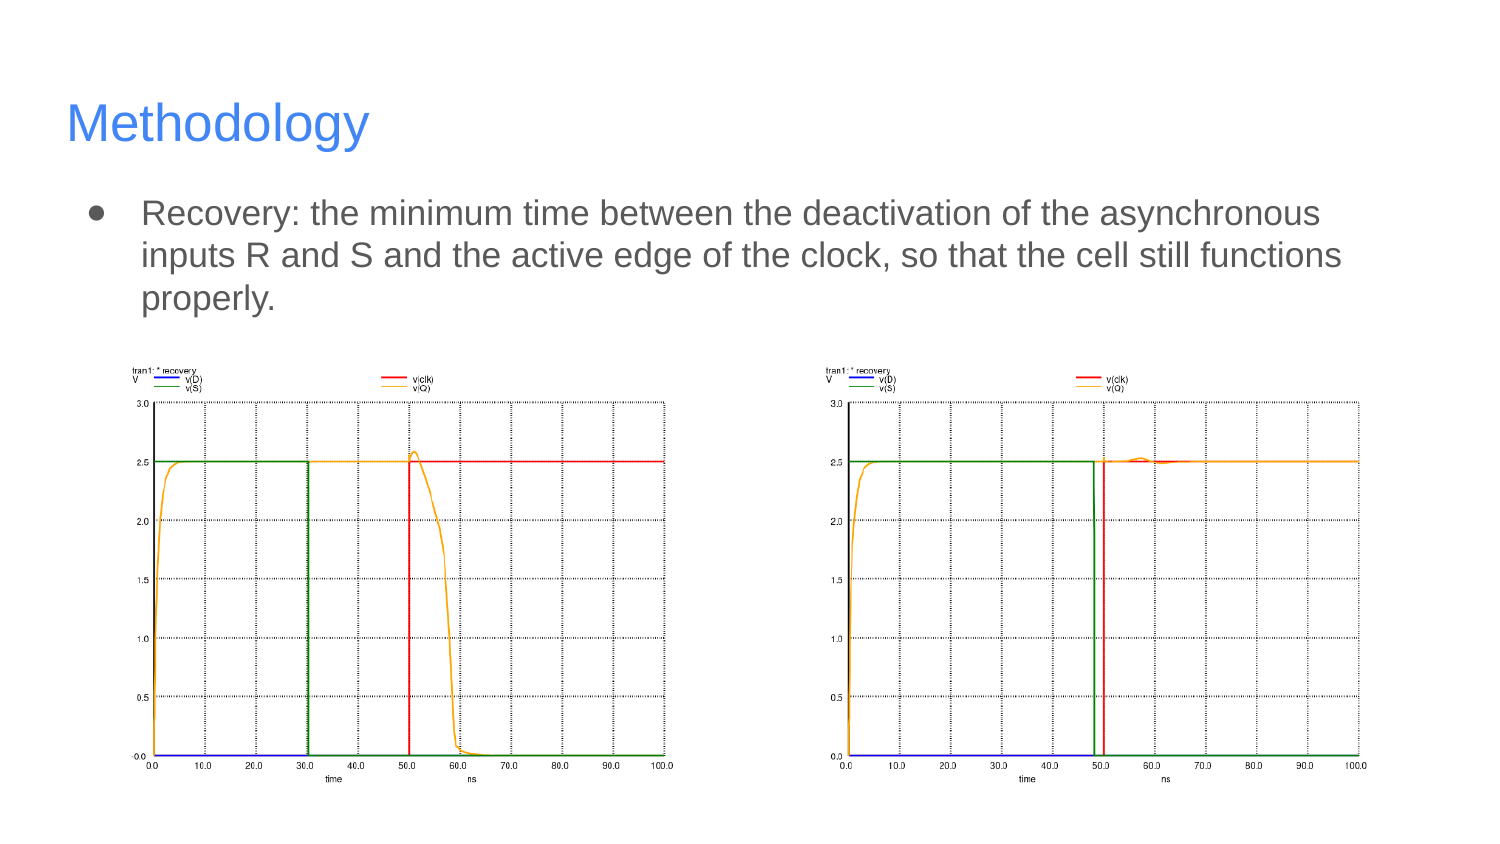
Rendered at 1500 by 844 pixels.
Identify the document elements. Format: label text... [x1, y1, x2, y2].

title Methodology [51, 72, 1449, 167]
text_box Recovery: the minimum time between the deactivation of the asynchronous inputs R and S and the active edge of the clock, so that the cell still functions properly. [51, 174, 1435, 333]
picture [100, 347, 1385, 808]
